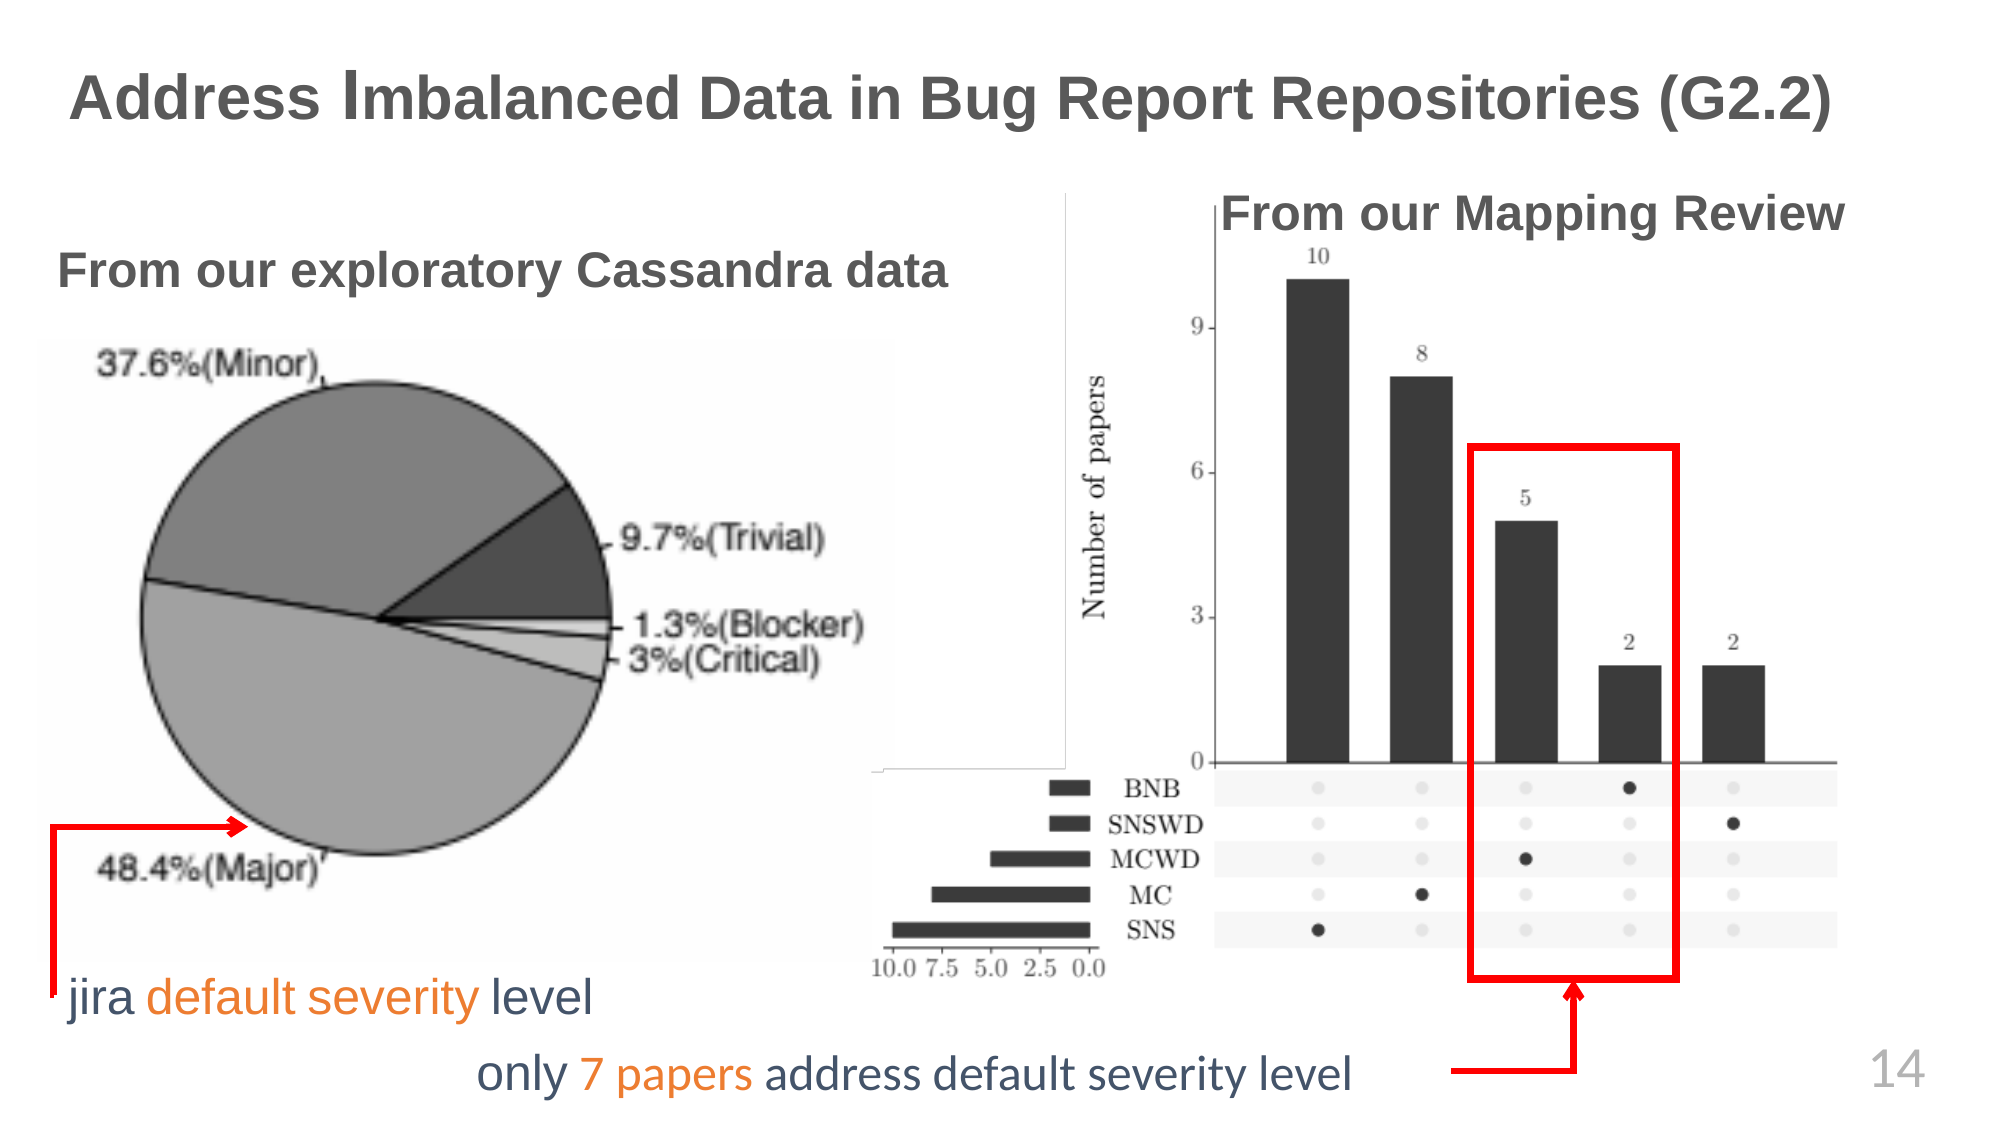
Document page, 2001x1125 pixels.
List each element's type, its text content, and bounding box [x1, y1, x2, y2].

text_box only 7 papers address default severity level [461, 1033, 1451, 1109]
picture [37, 193, 1847, 1019]
text_box From our Mapping Review [1205, 173, 1861, 248]
text_box From our exploratory Cassandra data [42, 230, 871, 305]
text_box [53, 826, 249, 996]
slide_number 14 [1785, 1034, 1942, 1095]
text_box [1450, 979, 1574, 1072]
title Address Imbalanced Data in Bug Report Repositories (G2.2) [53, 19, 1925, 174]
text_box jira default severity level [53, 962, 702, 1033]
